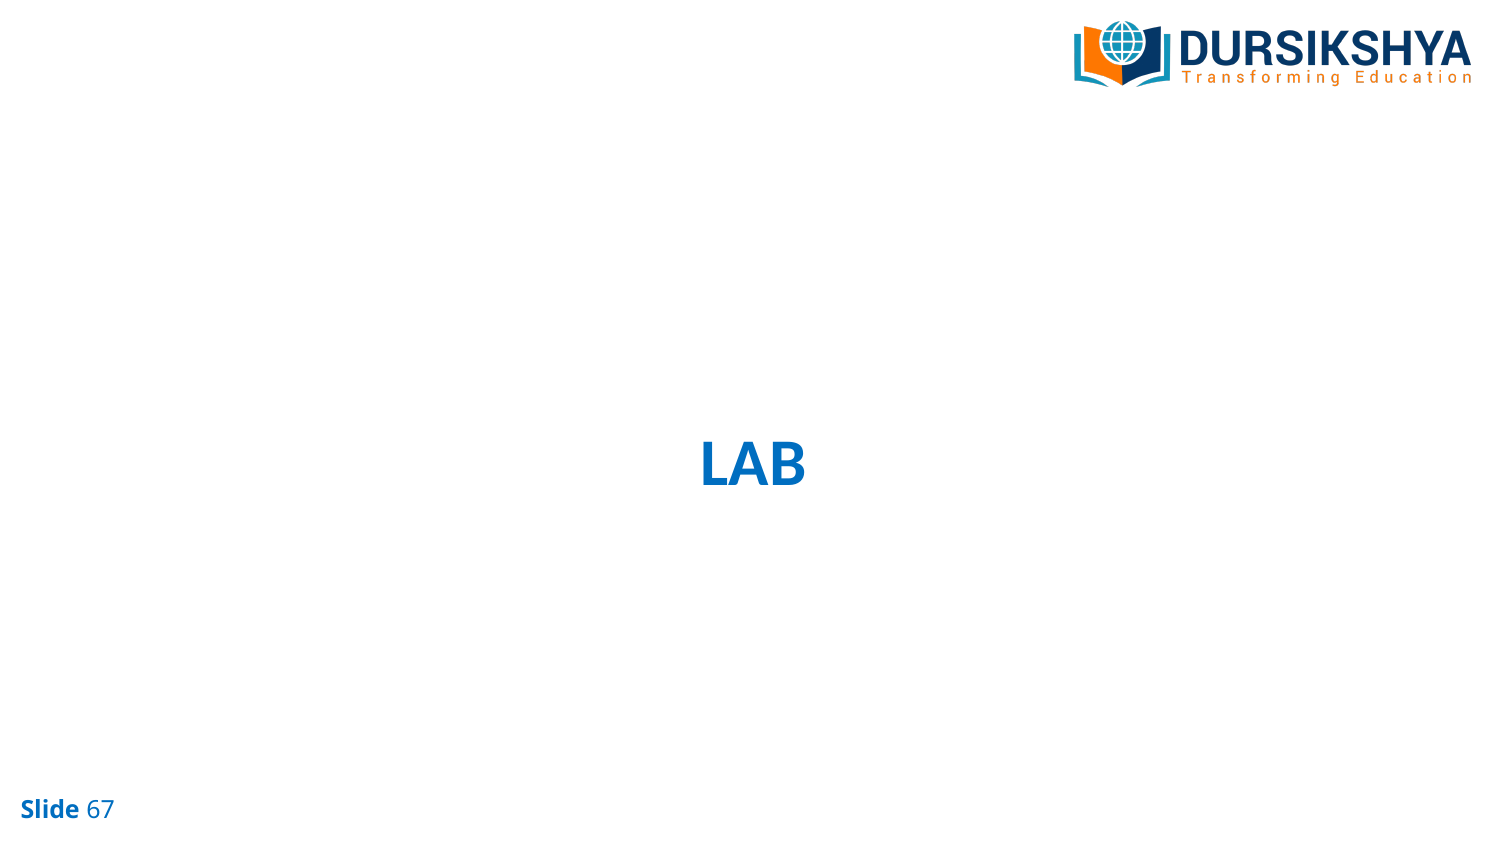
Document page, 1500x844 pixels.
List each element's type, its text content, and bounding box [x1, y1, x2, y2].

slide_number Slide 67 [18, 791, 123, 844]
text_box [1074, 21, 1490, 100]
text_box LAB [698, 416, 809, 499]
